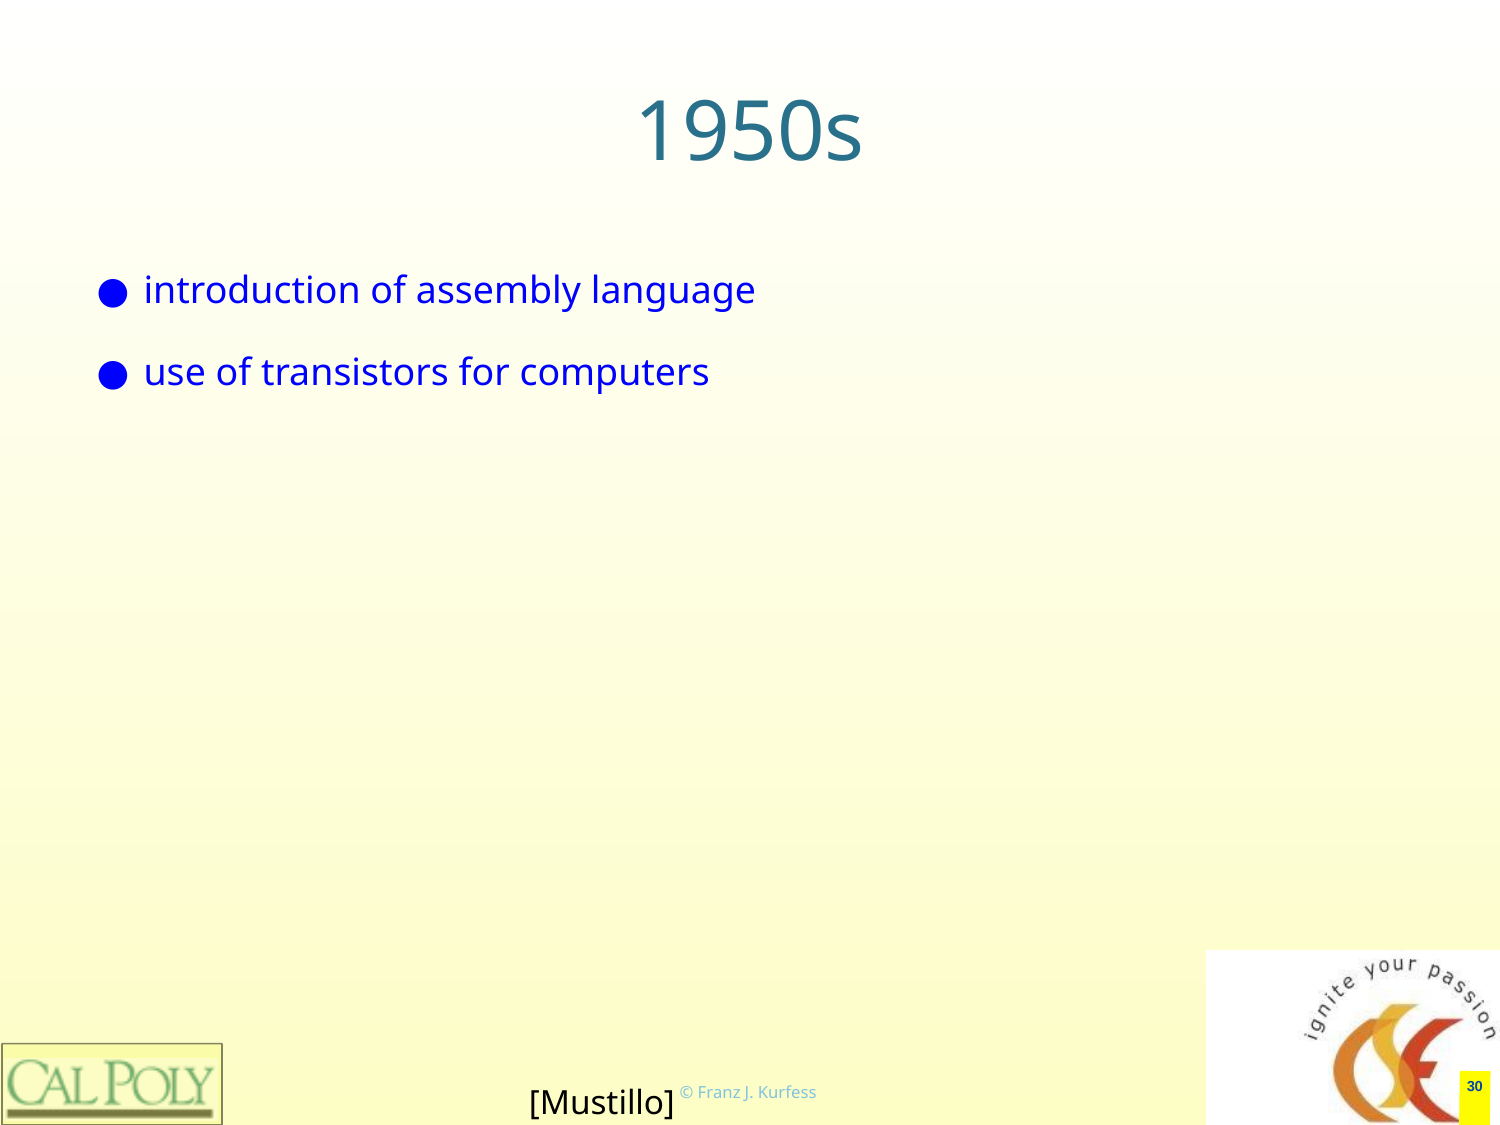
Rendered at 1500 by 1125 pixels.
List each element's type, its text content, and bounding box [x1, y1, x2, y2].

text_box [Mustillo] [522, 1074, 688, 1125]
slide_number ‹#› [1459, 1070, 1491, 1125]
list introduction of assembly language use of transistors for computers [90, 264, 1410, 1048]
title 1950s [90, 0, 1410, 255]
picture [1206, 950, 1500, 1125]
